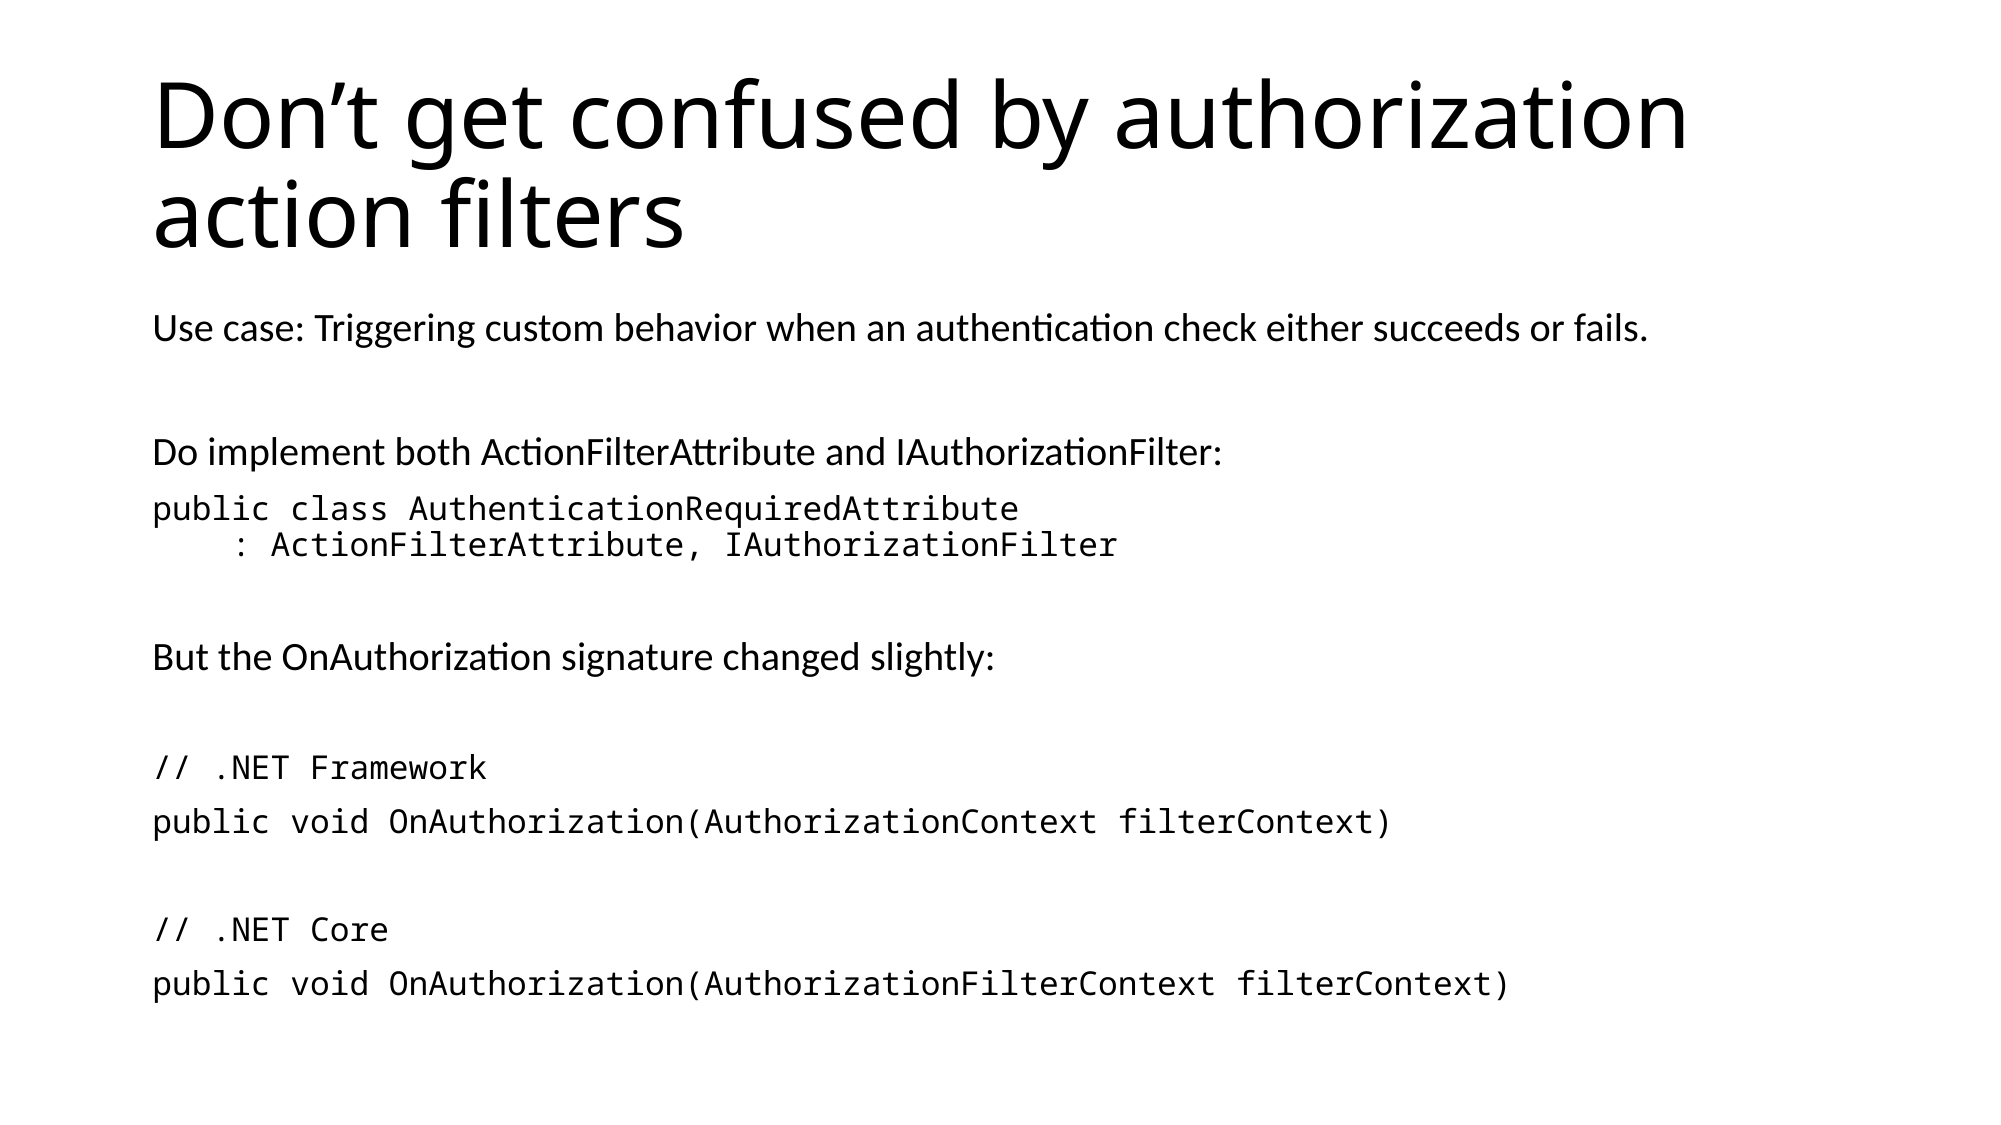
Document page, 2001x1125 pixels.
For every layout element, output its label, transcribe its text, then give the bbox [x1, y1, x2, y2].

title Don’t get confused by authorization action filters [137, 59, 1863, 278]
list Use case: Triggering custom behavior when an authentication check either succeeds or fails. Do implement both ActionFilterAttribute and IAuthorizationFilter: public class AuthenticationRequiredAttribute : ActionFilterAttribute, IAuthorizationFilter But the OnAuthorization signature changed slightly: // .NET Framework public void OnAuthorization(AuthorizationContext filterContext) // .NET Core public void OnAuthorization(AuthorizationFilterContext filterContext) [137, 299, 1863, 1014]
